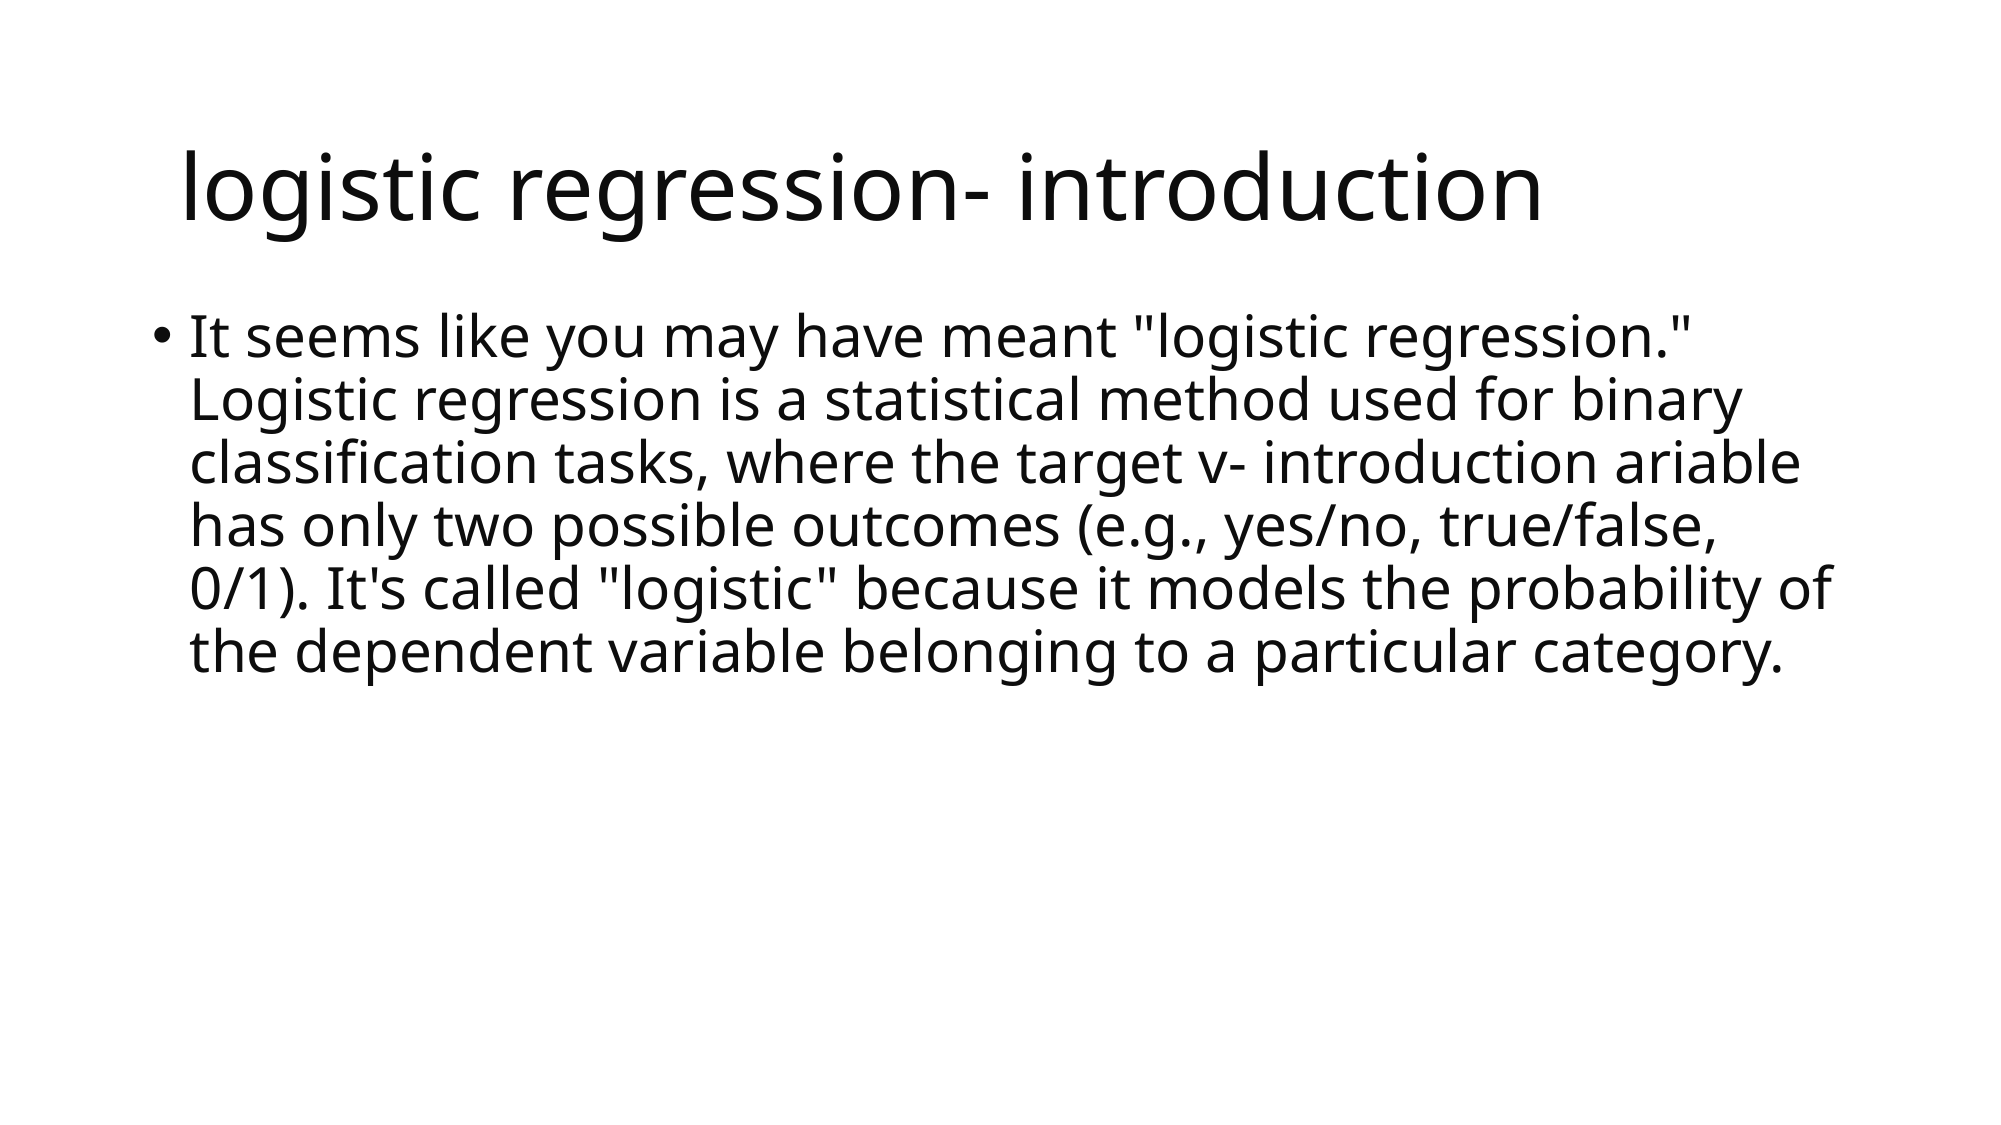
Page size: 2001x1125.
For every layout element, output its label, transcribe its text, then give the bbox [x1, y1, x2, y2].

list It seems like you may have meant "logistic regression." Logistic regression is a statistical method used for binary classification tasks, where the target v- introduction ariable has only two possible outcomes (e.g., yes/no, true/false, 0/1). It's called "logistic" because it models the probability of the dependent variable belonging to a particular category. [137, 299, 1863, 1014]
title logistic regression- introduction [164, 82, 1890, 300]
